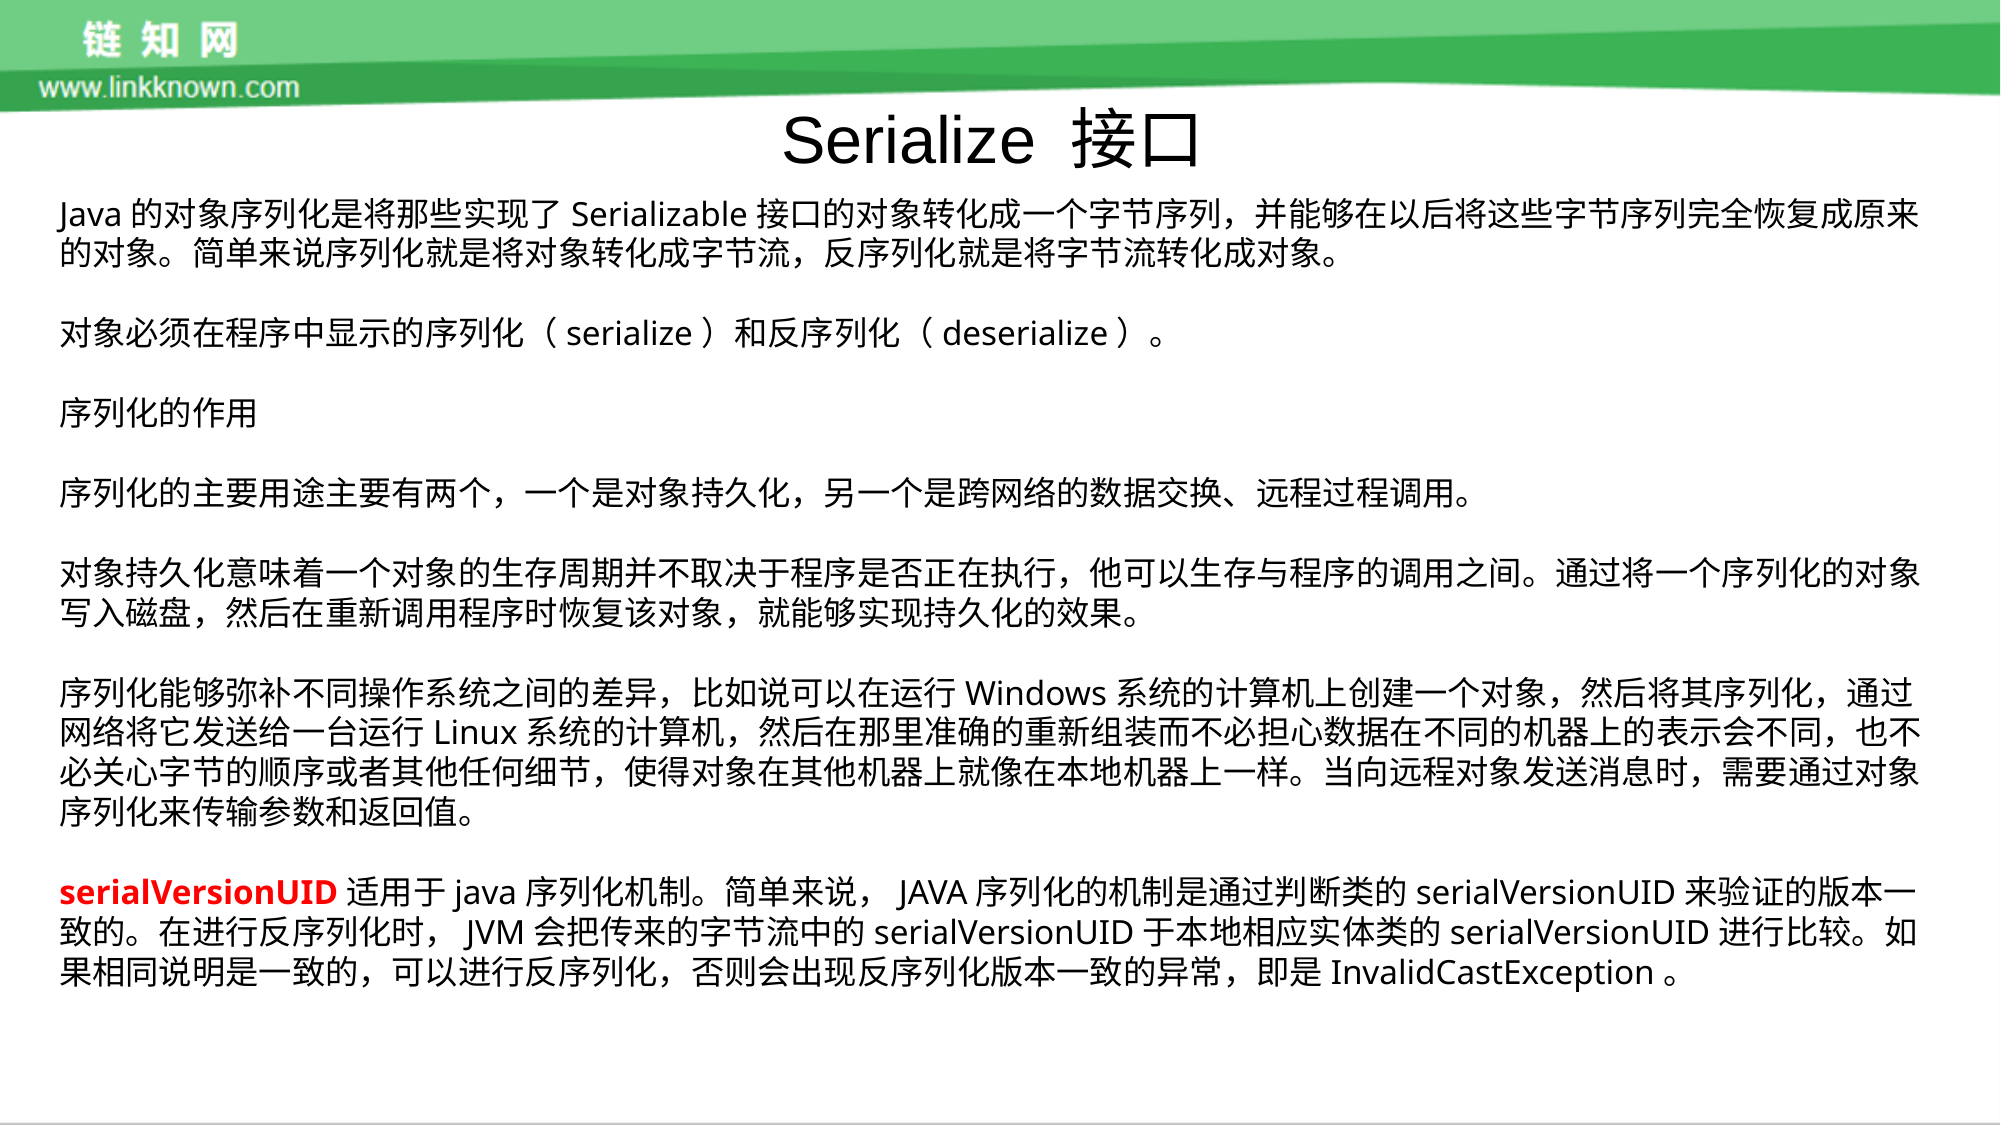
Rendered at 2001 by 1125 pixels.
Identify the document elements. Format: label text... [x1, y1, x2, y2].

text_box Java的对象序列化是将那些实现了Serializable接口的对象转化成一个字节序列，并能够在以后将这些字节序列完全恢复成原来的对象。简单来说序列化就是将对象转化成字节流，反序列化就是将字节流转化成对象。 对象必须在程序中显示的序列化（serialize）和反序列化（deserialize）。 序列化的作用 序列化的主要用途主要有两个，一个是对象持久化，另一个是跨网络的数据交换、远程过程调用。 对象持久化意味着一个对象的生存周期并不取决于程序是否正在执行，他可以生存与程序的调用之间。通过将一个序列化的对象写入磁盘，然后在重新调用程序时恢复该对象，就能够实现持久化的效果。 序列化能够弥补不同操作系统之间的差异，比如说可以在运行Windows系统的计算机上创建一个对象，然后将其序列化，通过网络将它发送给一台运行Linux系统的计算机，然后在那里准确的重新组装而不必担心数据在不同的机器上的表示会不同，也不必关心字节的顺序或者其他任何细节，使得对象在其他机器上就像在本地机器上一样。当向远程对象发送消息时，需要通过对象序列化来传输参数和返回值。 serialVersionUID适用于java序列化机制。简单来说，JAVA序列化的机制是通过判断类的serialVersionUID来验证的版本一致的。在进行反序列化时，JVM会把传来的字节流中的serialVersionUID于本地相应实体类的serialVersionUID进行比较。如果相同说明是一致的，可以进行反序列化，否则会出现反序列化版本一致的异常，即是InvalidCastException。 [44, 185, 1956, 999]
text_box Serialize 接口 [30, 89, 1956, 185]
picture [0, 0, 2001, 1125]
